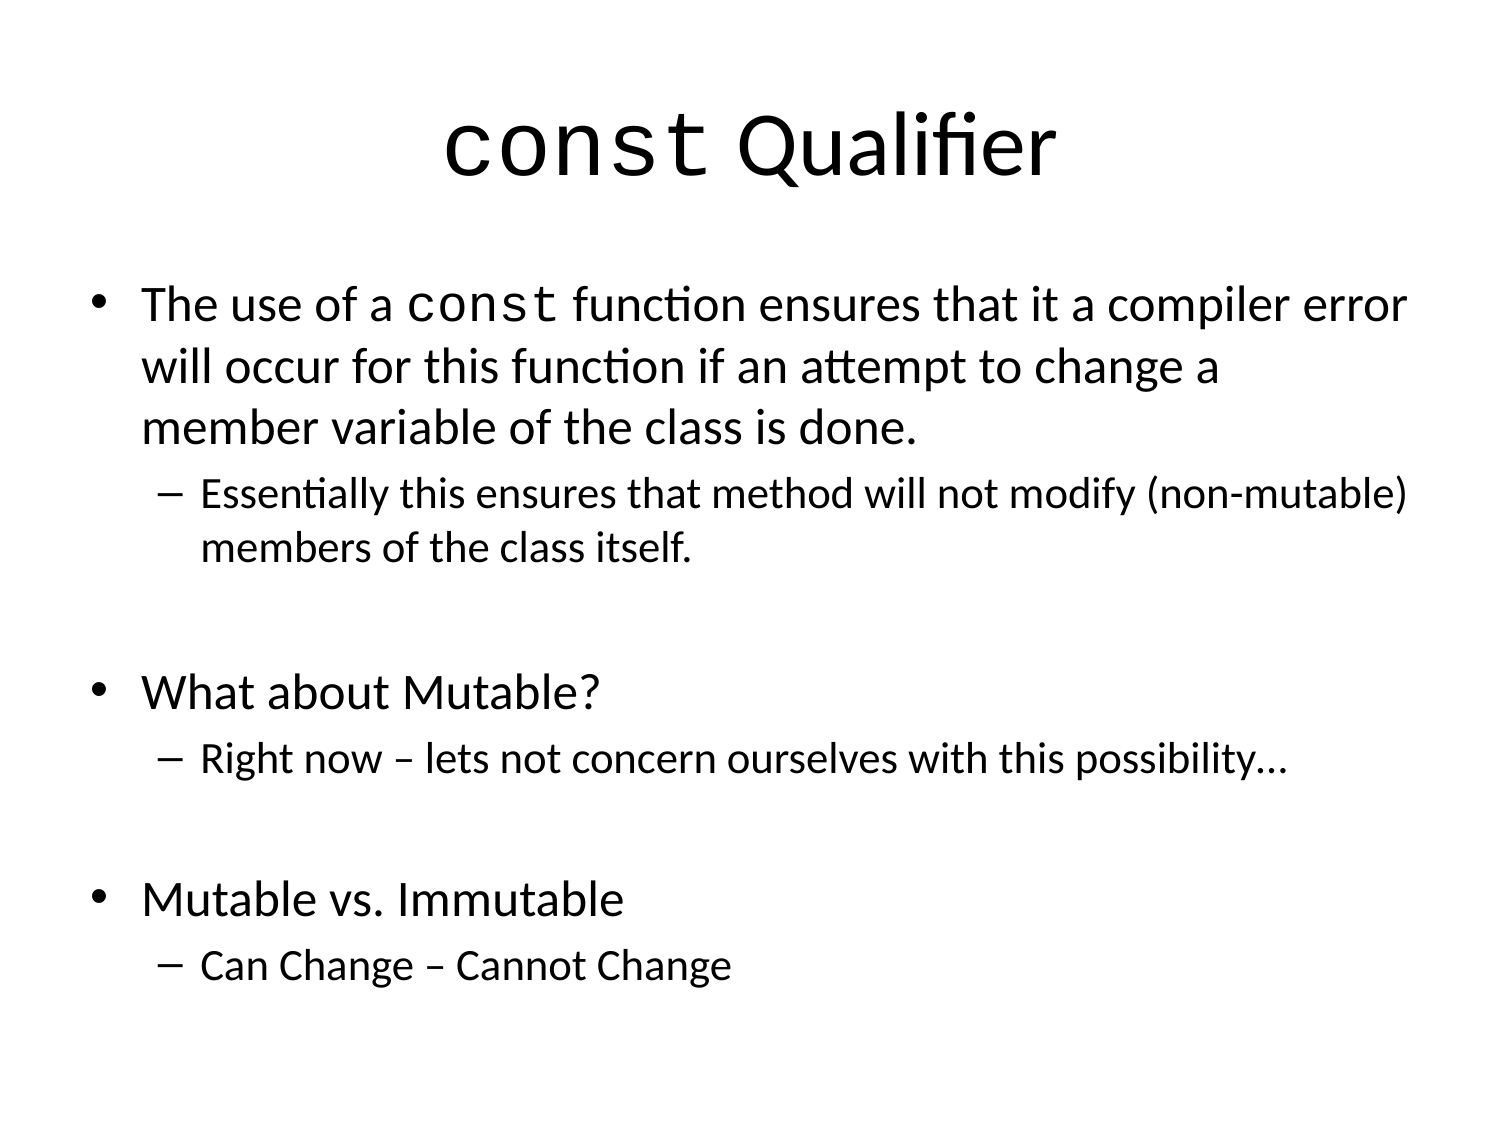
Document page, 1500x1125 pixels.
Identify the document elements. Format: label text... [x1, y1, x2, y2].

title const Qualifier [75, 45, 1425, 233]
list The use of a const function ensures that it a compiler error will occur for this function if an attempt to change a member variable of the class is done. Essentially this ensures that method will not modify (non-mutable) members of the class itself. What about Mutable? Right now – lets not concern ourselves with this possibility… Mutable vs. Immutable Can Change – Cannot Change [75, 262, 1425, 1005]
